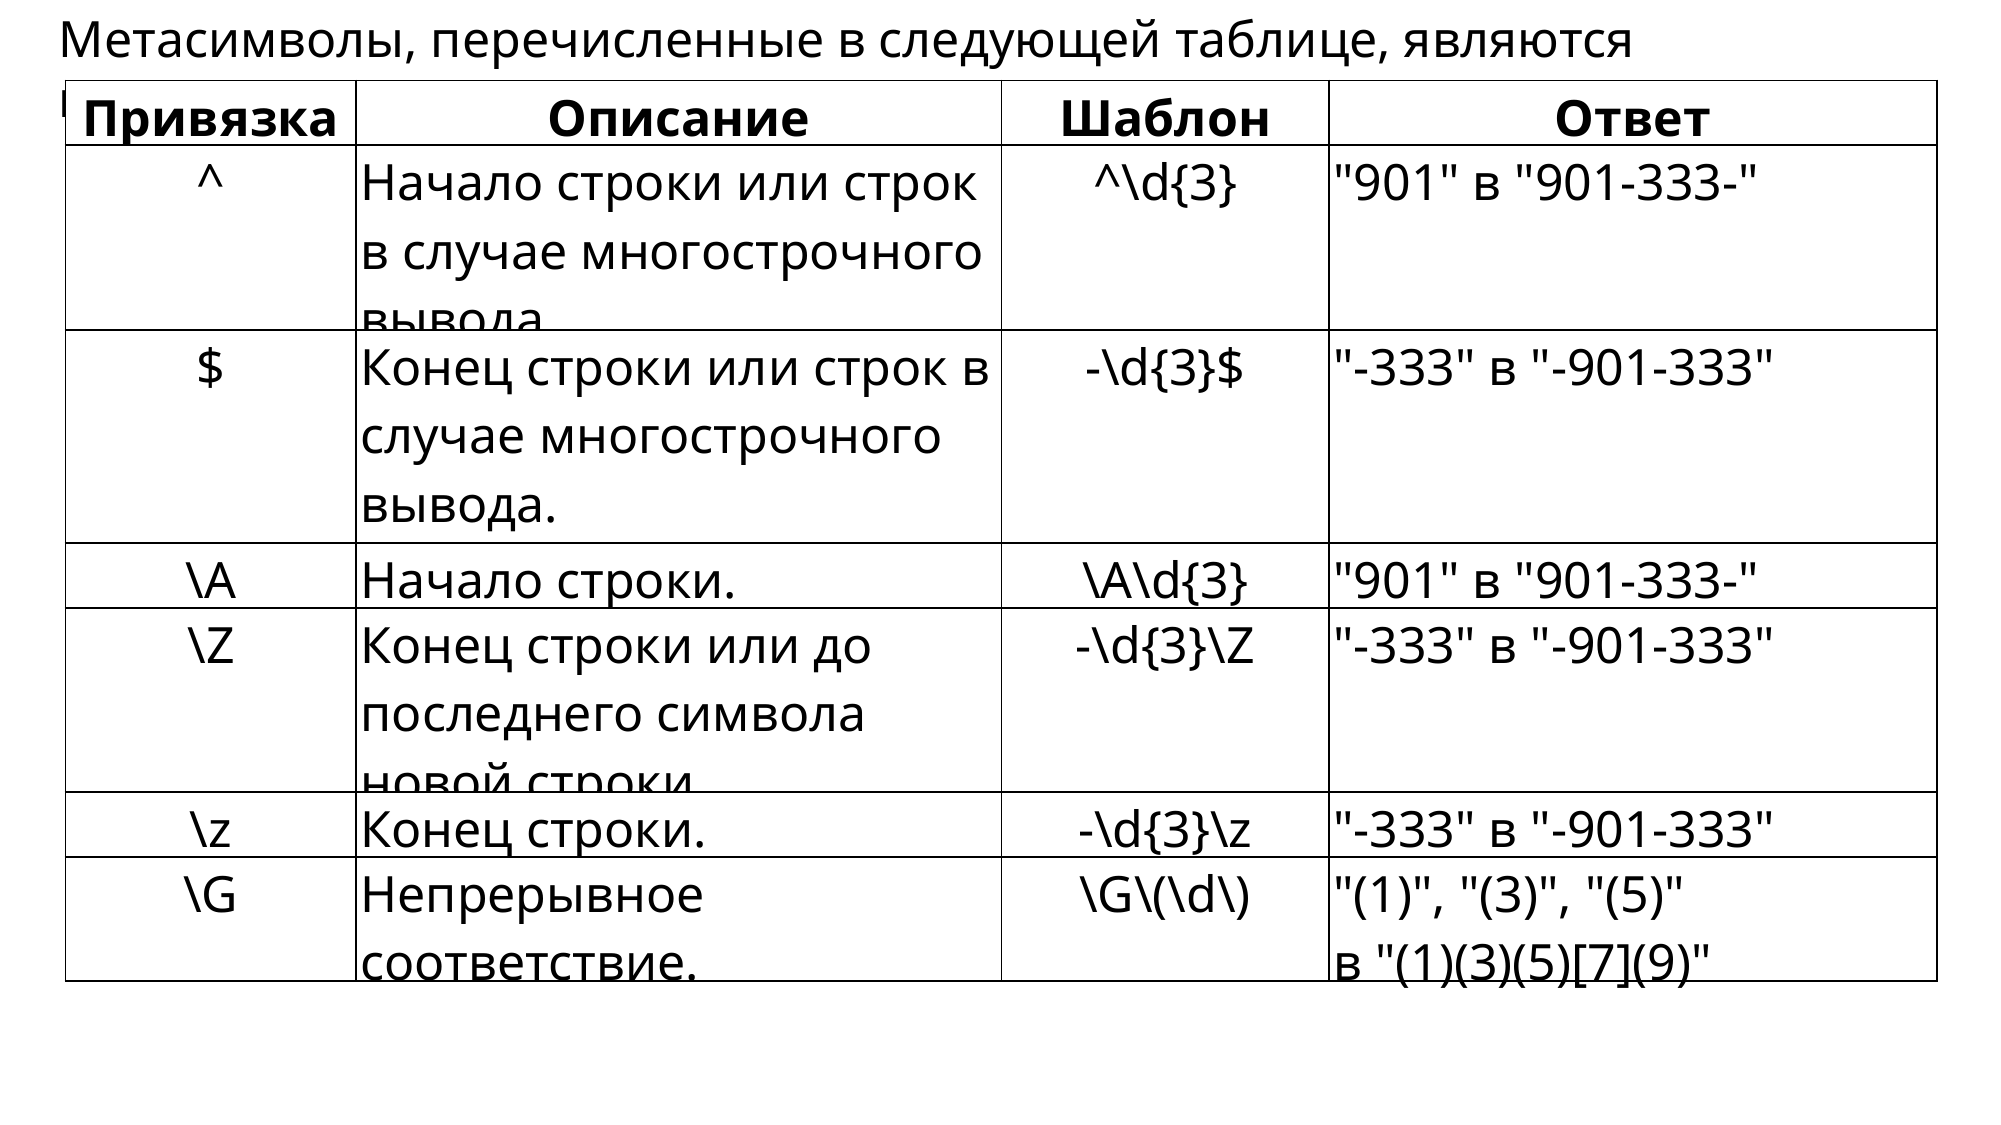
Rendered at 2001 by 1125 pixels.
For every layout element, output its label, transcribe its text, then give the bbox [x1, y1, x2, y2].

table_cell \A [66, 544, 355, 607]
table_cell "-333" в "-901-333" [1330, 331, 1936, 542]
table_cell "-333" в "-901-333" [1330, 793, 1936, 856]
table_cell Начало строки или строк в случае многострочного вывода. [357, 146, 1001, 329]
table_header Описание [357, 81, 1001, 144]
table_cell \Z [66, 609, 355, 791]
table_cell -\d{3}\z [1002, 793, 1328, 856]
table_cell ^\d{3} [1002, 146, 1328, 329]
table_cell $ [66, 331, 355, 542]
table_header Шаблон [1002, 81, 1328, 144]
table_cell Конец строки или до последнего символа новой строки. [357, 609, 1001, 791]
table_cell Начало строки. [357, 544, 1001, 607]
table_cell "-333" в "-901-333" [1330, 609, 1936, 791]
table_cell Непрерывное соответствие. [357, 858, 1001, 980]
table_cell "901" в "901-333-" [1330, 146, 1936, 329]
table_cell Конец строки или строк в случае многострочного вывода. [357, 331, 1001, 542]
table_cell "901" в "901-333-" [1330, 544, 1936, 607]
table_cell \G [66, 858, 355, 980]
table_cell Конец строки. [357, 793, 1001, 856]
table_header Ответ [1330, 81, 1936, 144]
table_cell -\d{3}$ [1002, 331, 1328, 542]
text_box Метасимволы, перечисленные в следующей таблице, являются привязками. [0, 0, 2000, 135]
table_cell \A\d{3} [1002, 544, 1328, 607]
table_cell "(1)", "(3)", "(5)" в "(1)(3)(5)[7](9)" [1330, 858, 1936, 980]
table_cell -\d{3}\Z [1002, 609, 1328, 791]
table_cell ^ [66, 146, 355, 329]
table_cell \z [66, 793, 355, 856]
table_cell \G\(\d\) [1002, 858, 1328, 980]
table_header Привязка [66, 81, 355, 144]
